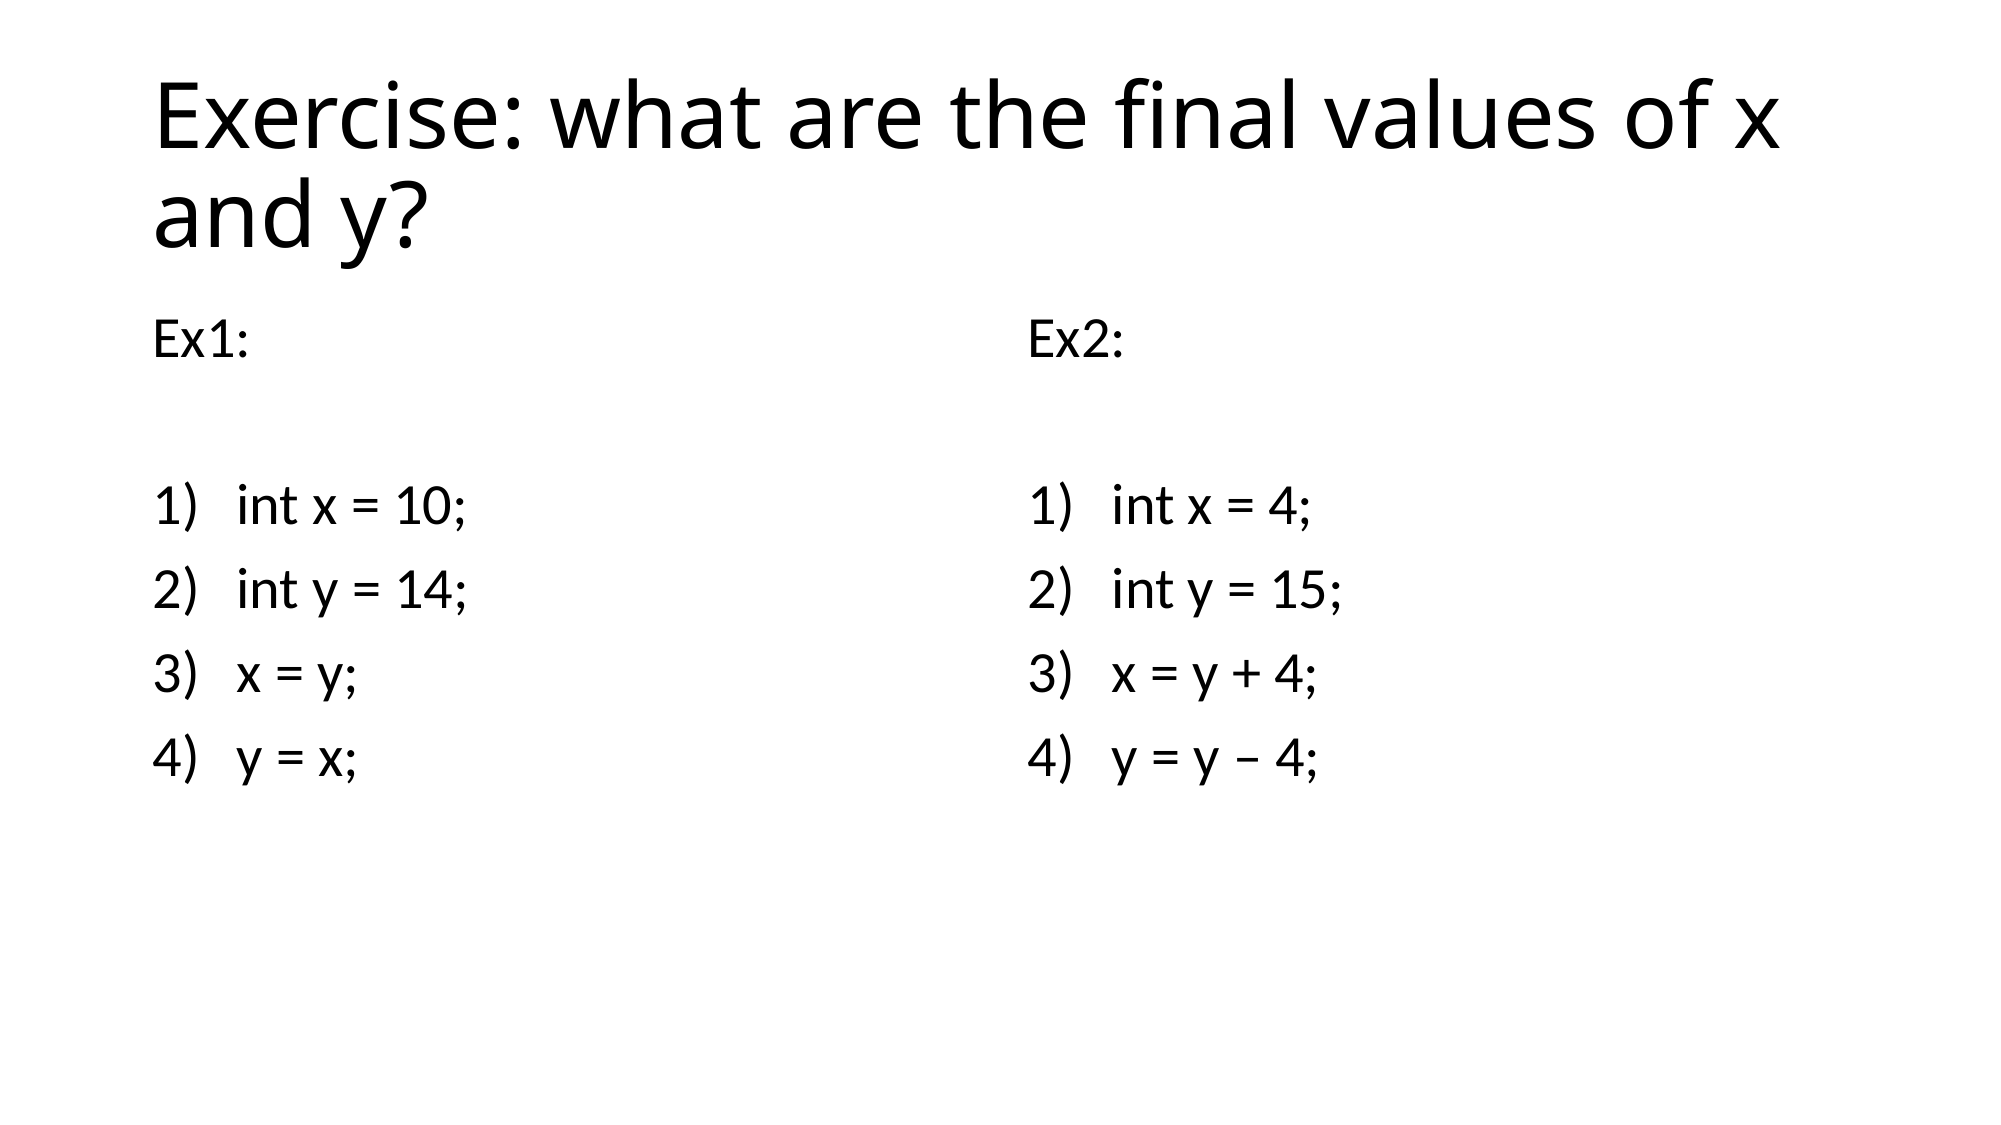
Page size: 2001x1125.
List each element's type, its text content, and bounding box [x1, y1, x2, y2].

title Exercise: what are the final values of x and y? [137, 59, 1863, 278]
list Ex2: int x = 4; int y = 15; x = y + 4; y = y – 4; [1012, 299, 1863, 1014]
list Ex1: int x = 10; int y = 14; x = y; y = x; [137, 299, 988, 1014]
